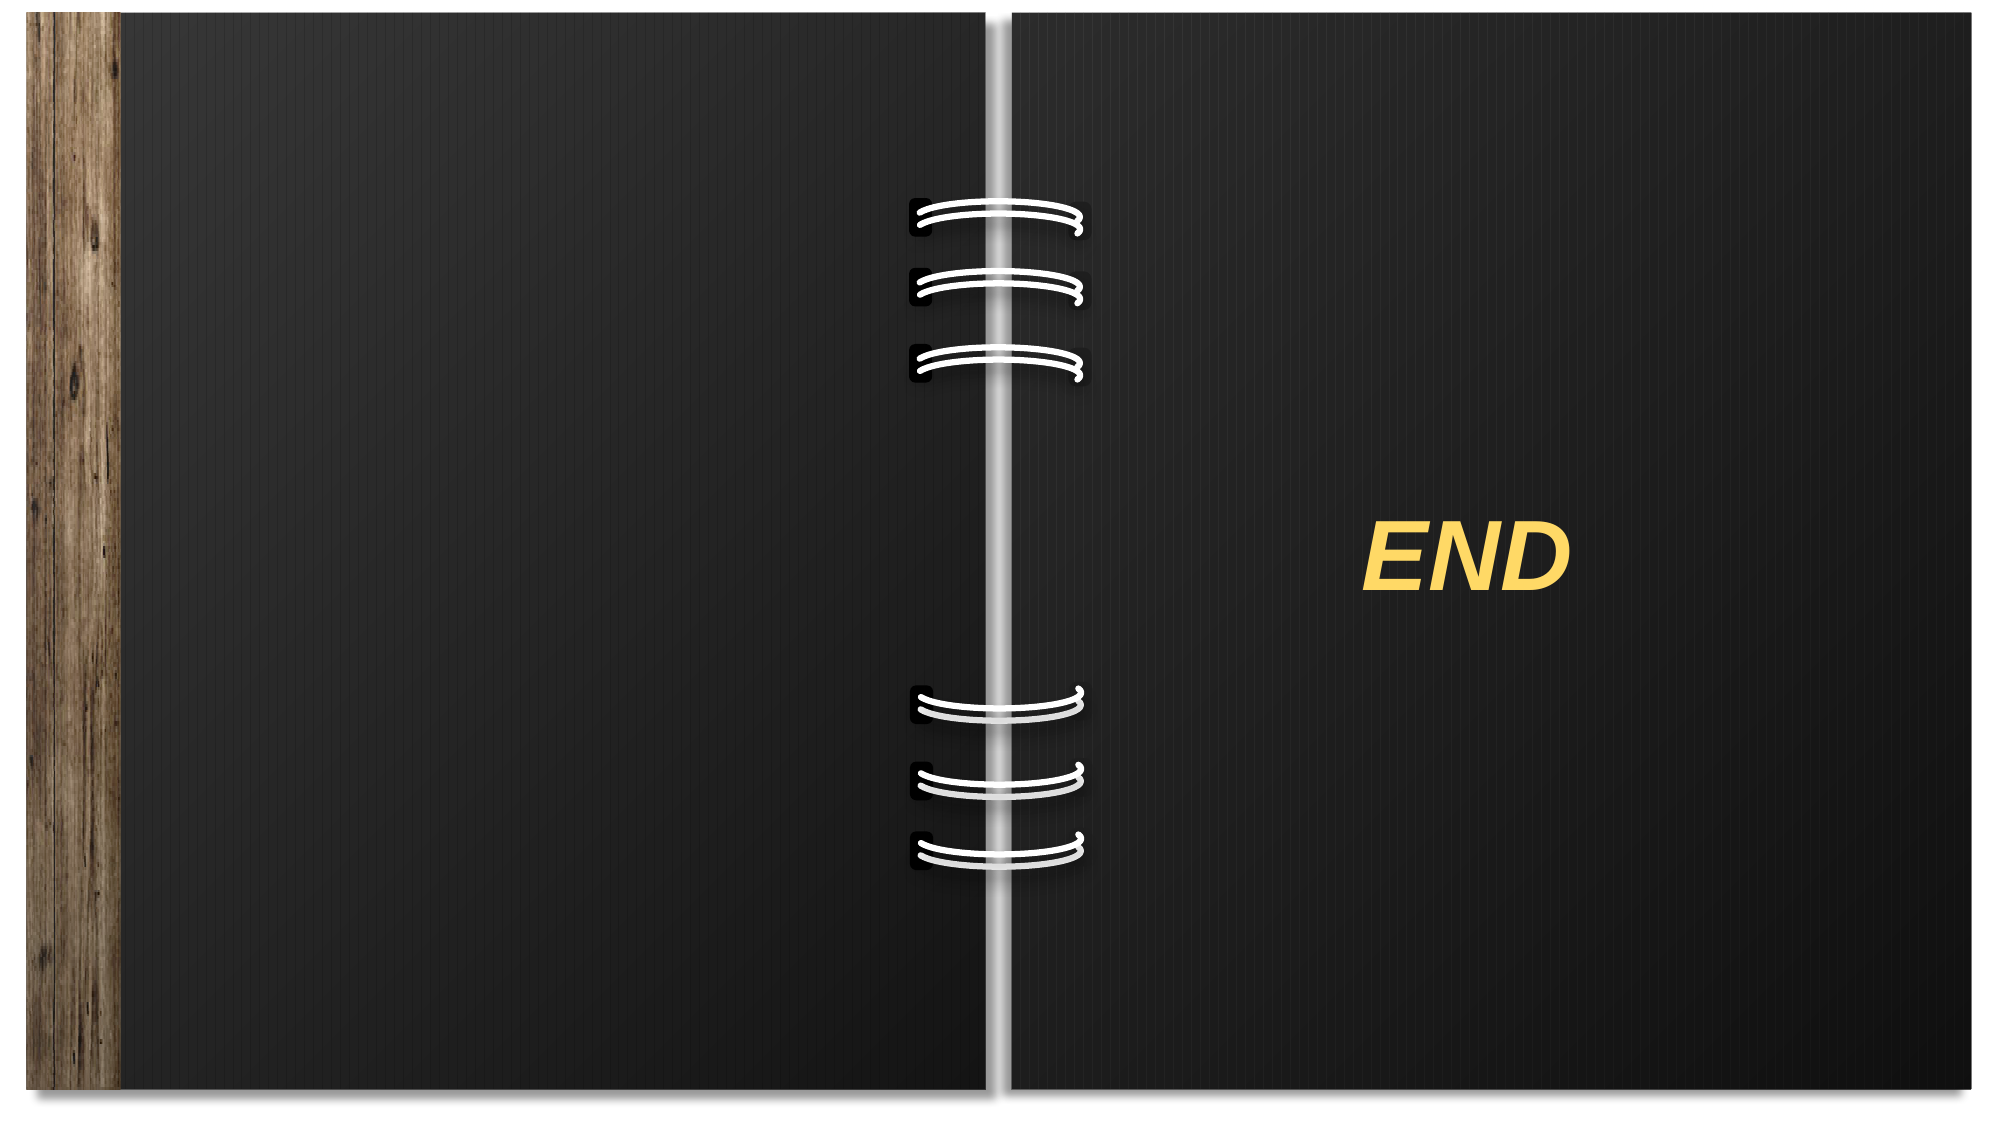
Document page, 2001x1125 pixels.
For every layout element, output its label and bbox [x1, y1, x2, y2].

text_box [26, 12, 1972, 1090]
